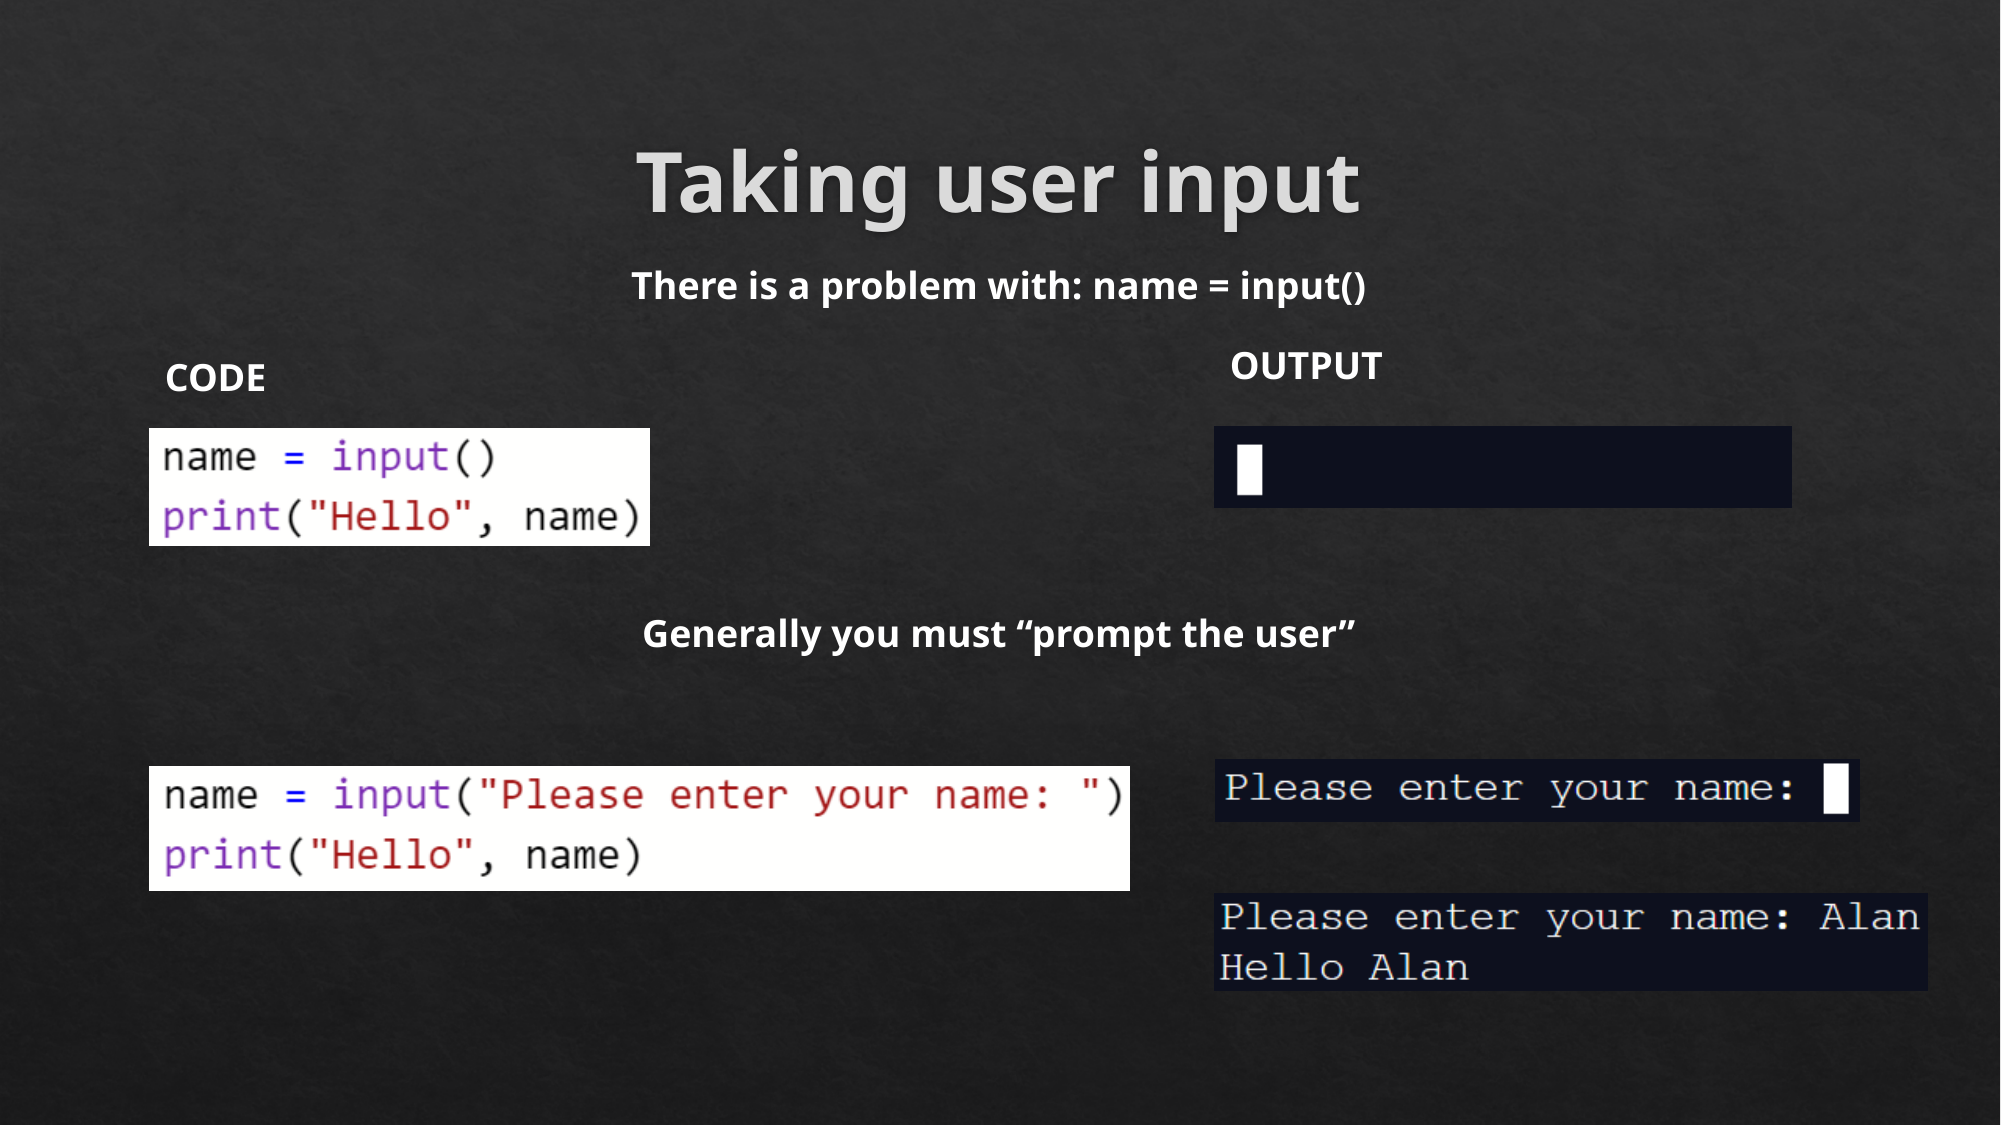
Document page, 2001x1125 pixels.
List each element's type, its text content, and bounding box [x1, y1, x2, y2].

picture [0, 0, 2001, 1125]
text_box There is a problem with: name = input() [498, 246, 1500, 315]
title Taking user input [149, 99, 1849, 260]
text_box Generally you must “prompt the user” [498, 594, 1500, 663]
text_box OUTPUT [1214, 334, 1418, 395]
text_box CODE [149, 345, 311, 406]
